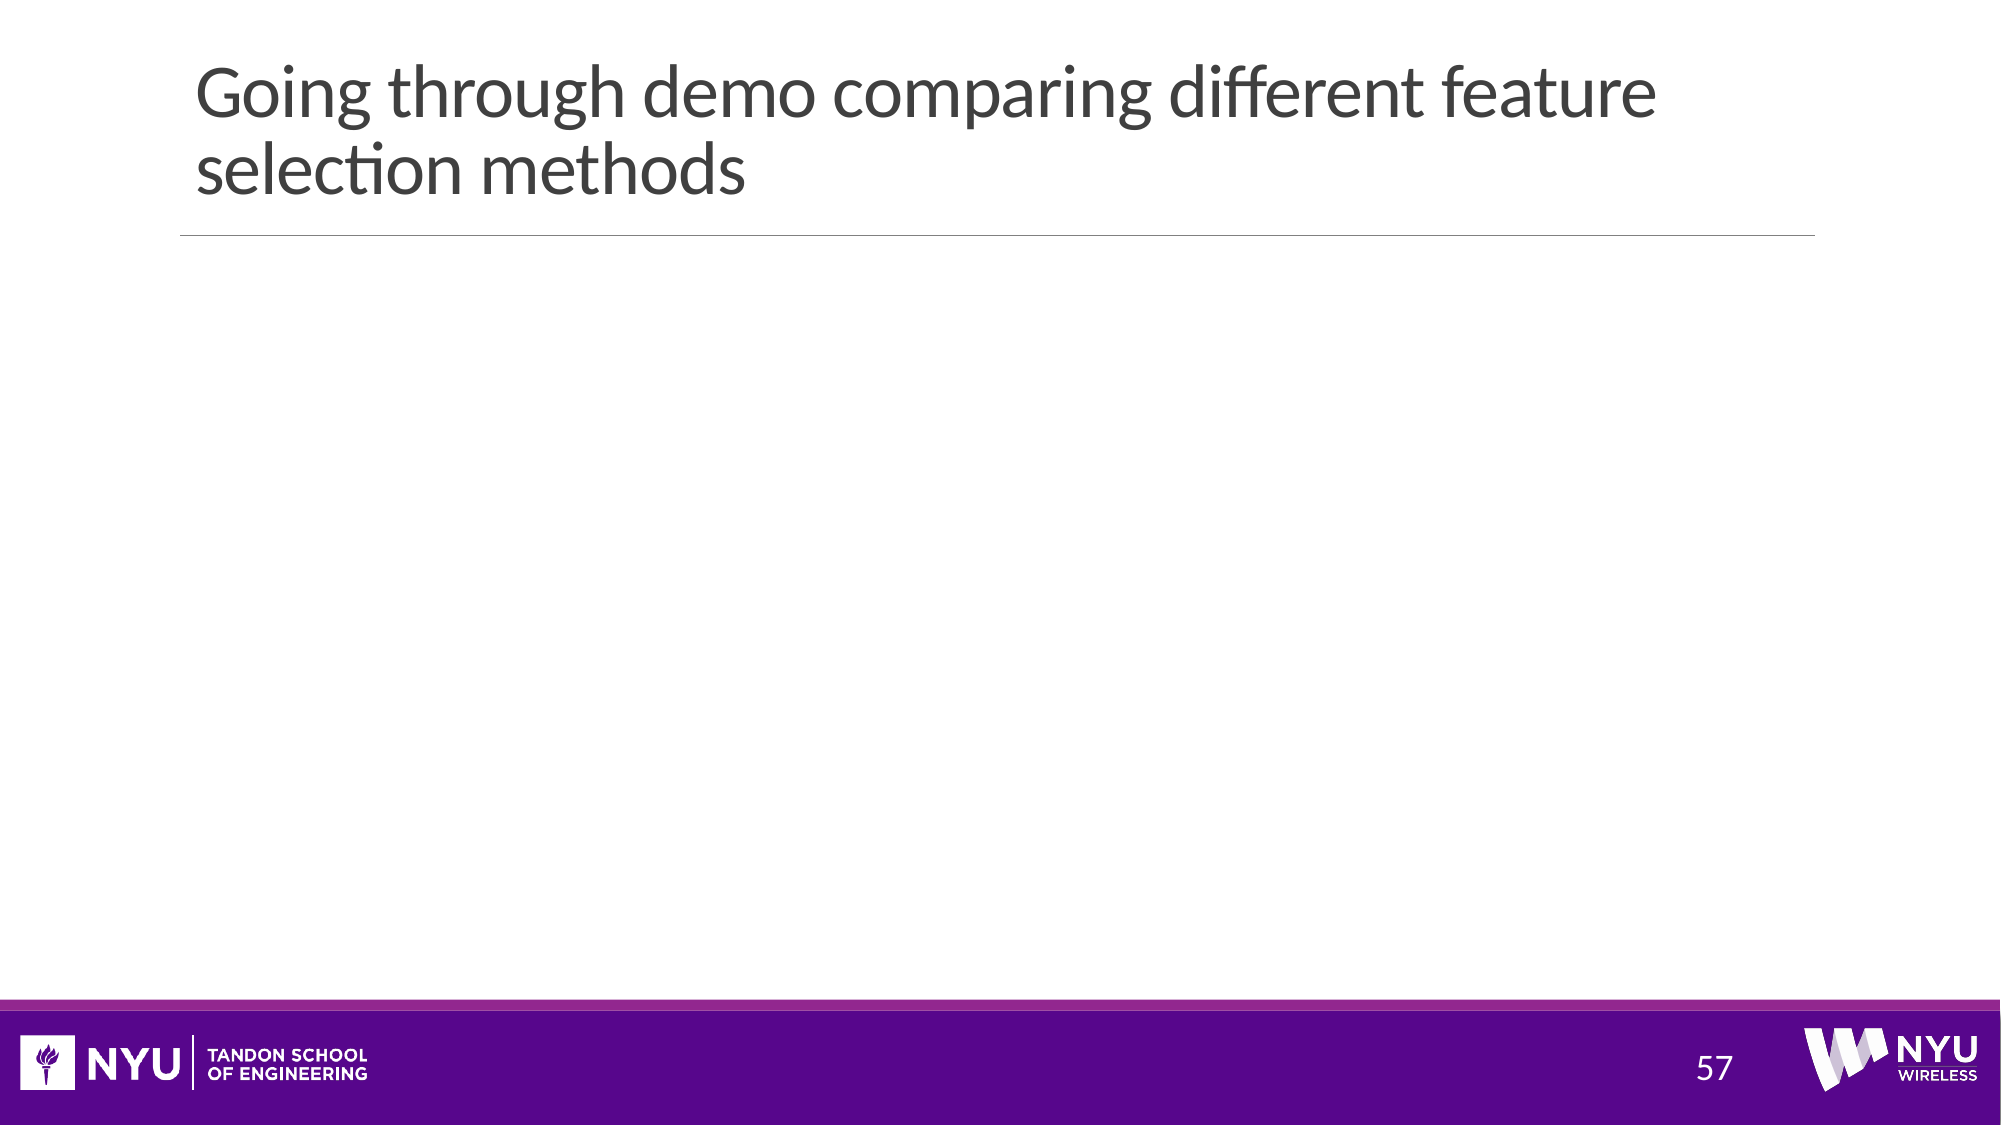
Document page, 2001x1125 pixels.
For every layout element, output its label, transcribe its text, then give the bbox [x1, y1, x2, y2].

slide_number 57 [1533, 1035, 1749, 1096]
title Going through demo comparing different feature selection methods [180, 47, 1830, 218]
